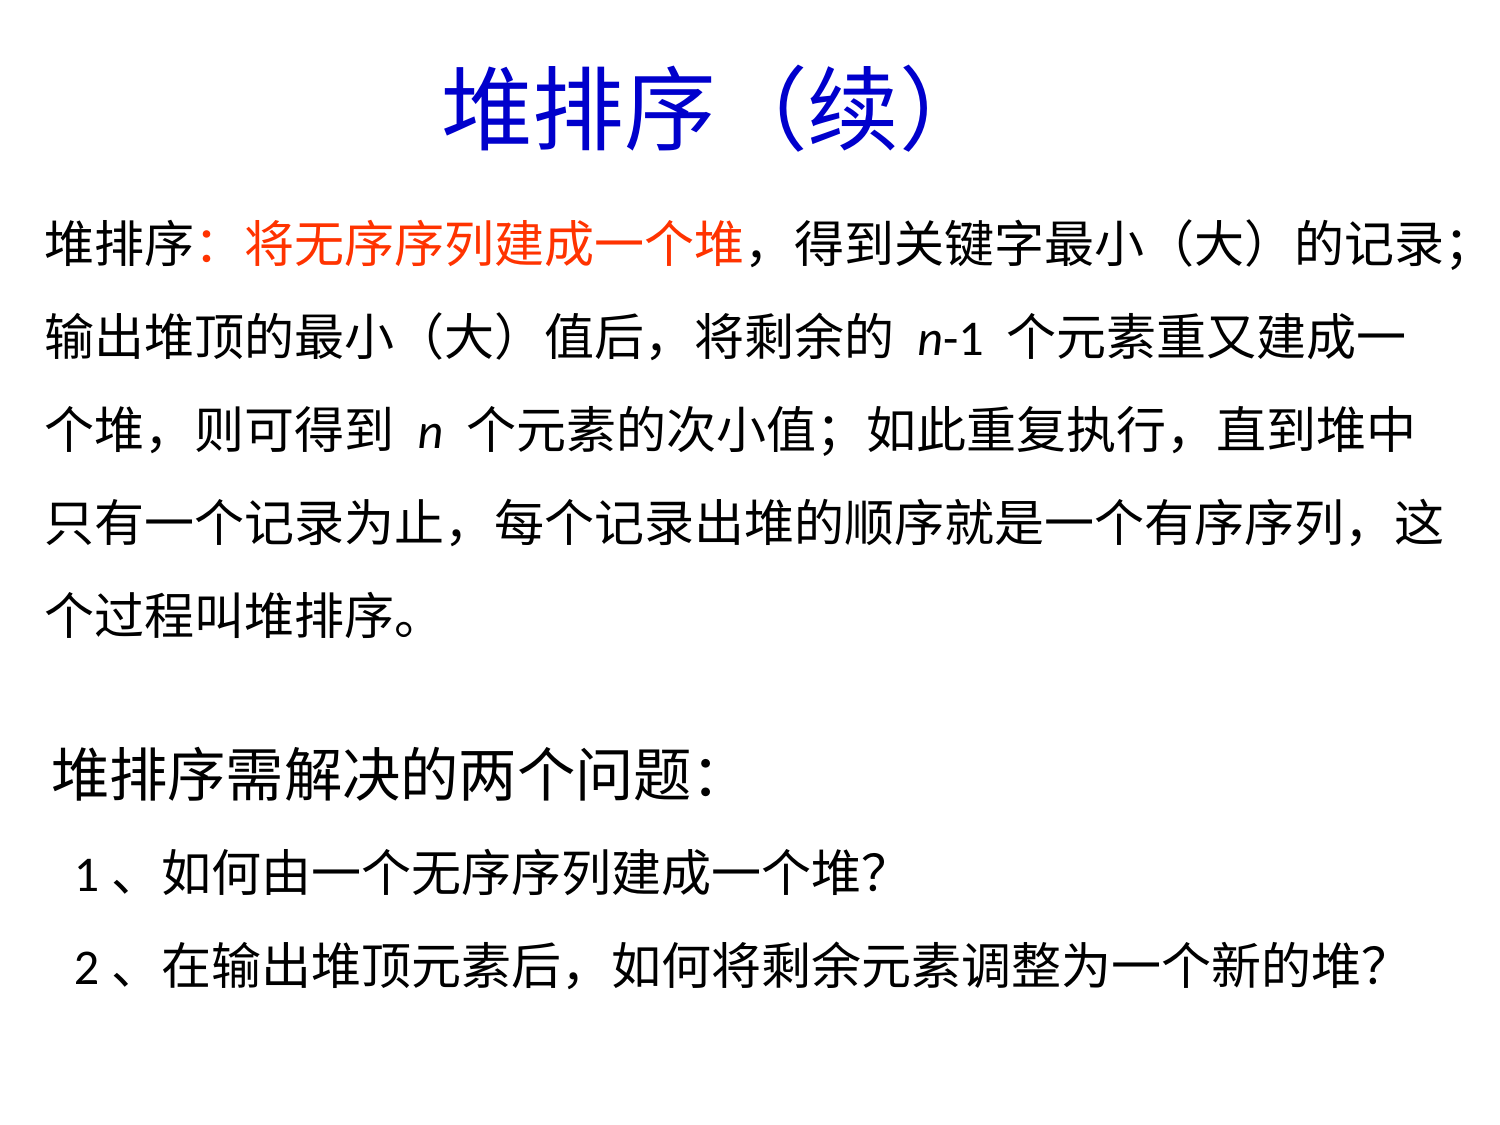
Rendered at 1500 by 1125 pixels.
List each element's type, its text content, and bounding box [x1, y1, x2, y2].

text_box 堆排序需解决的两个问题： 1、如何由一个无序序列建成一个堆？ 2、在输出堆顶元素后，如何将剩余元素调整为一个新的堆？ [36, 692, 1449, 1002]
text_box 堆排序：将无序序列建成一个堆，得到关键字最小（大）的记录；输出堆顶的最小（大）值后，将剩余的 n-1 个元素重又建成一个堆，则可得到 n 个元素的次小值；如此重复执行，直到堆中只有一个记录为止，每个记录出堆的顺序就是一个有序序列，这个过程叫堆排序。 [29, 172, 1464, 1083]
text_box 堆排序（续） [41, 44, 1392, 232]
